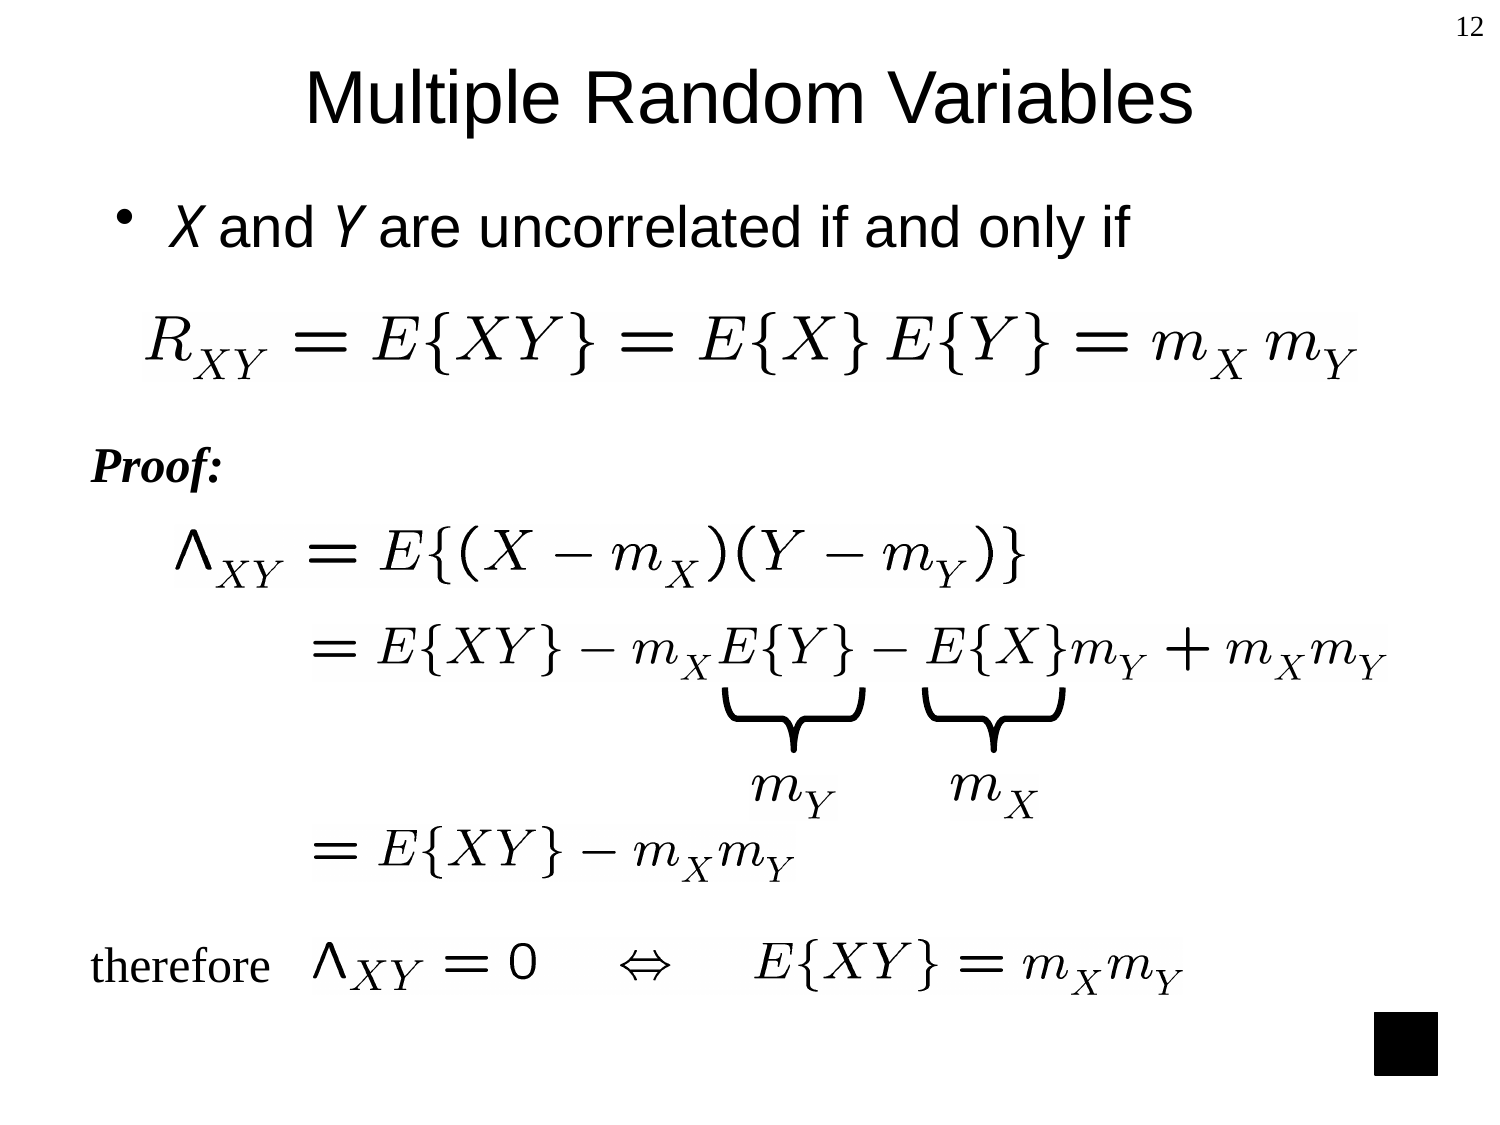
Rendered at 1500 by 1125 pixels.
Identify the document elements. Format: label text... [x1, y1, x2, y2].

picture [749, 774, 839, 822]
picture [141, 312, 1359, 382]
list X and Y are uncorrelated if and only if [99, 99, 1401, 376]
title Multiple Random Variables [112, 0, 1388, 99]
slide_number 12 [1388, 0, 1500, 76]
picture [312, 937, 1183, 995]
picture [949, 774, 1039, 821]
text_box [925, 691, 1063, 750]
text_box therefore [75, 924, 287, 1000]
picture [312, 824, 796, 882]
text_box [725, 691, 863, 750]
picture [174, 524, 1026, 588]
text_box Proof: [75, 424, 240, 500]
text_box [1374, 1012, 1438, 1075]
picture [312, 624, 1388, 682]
